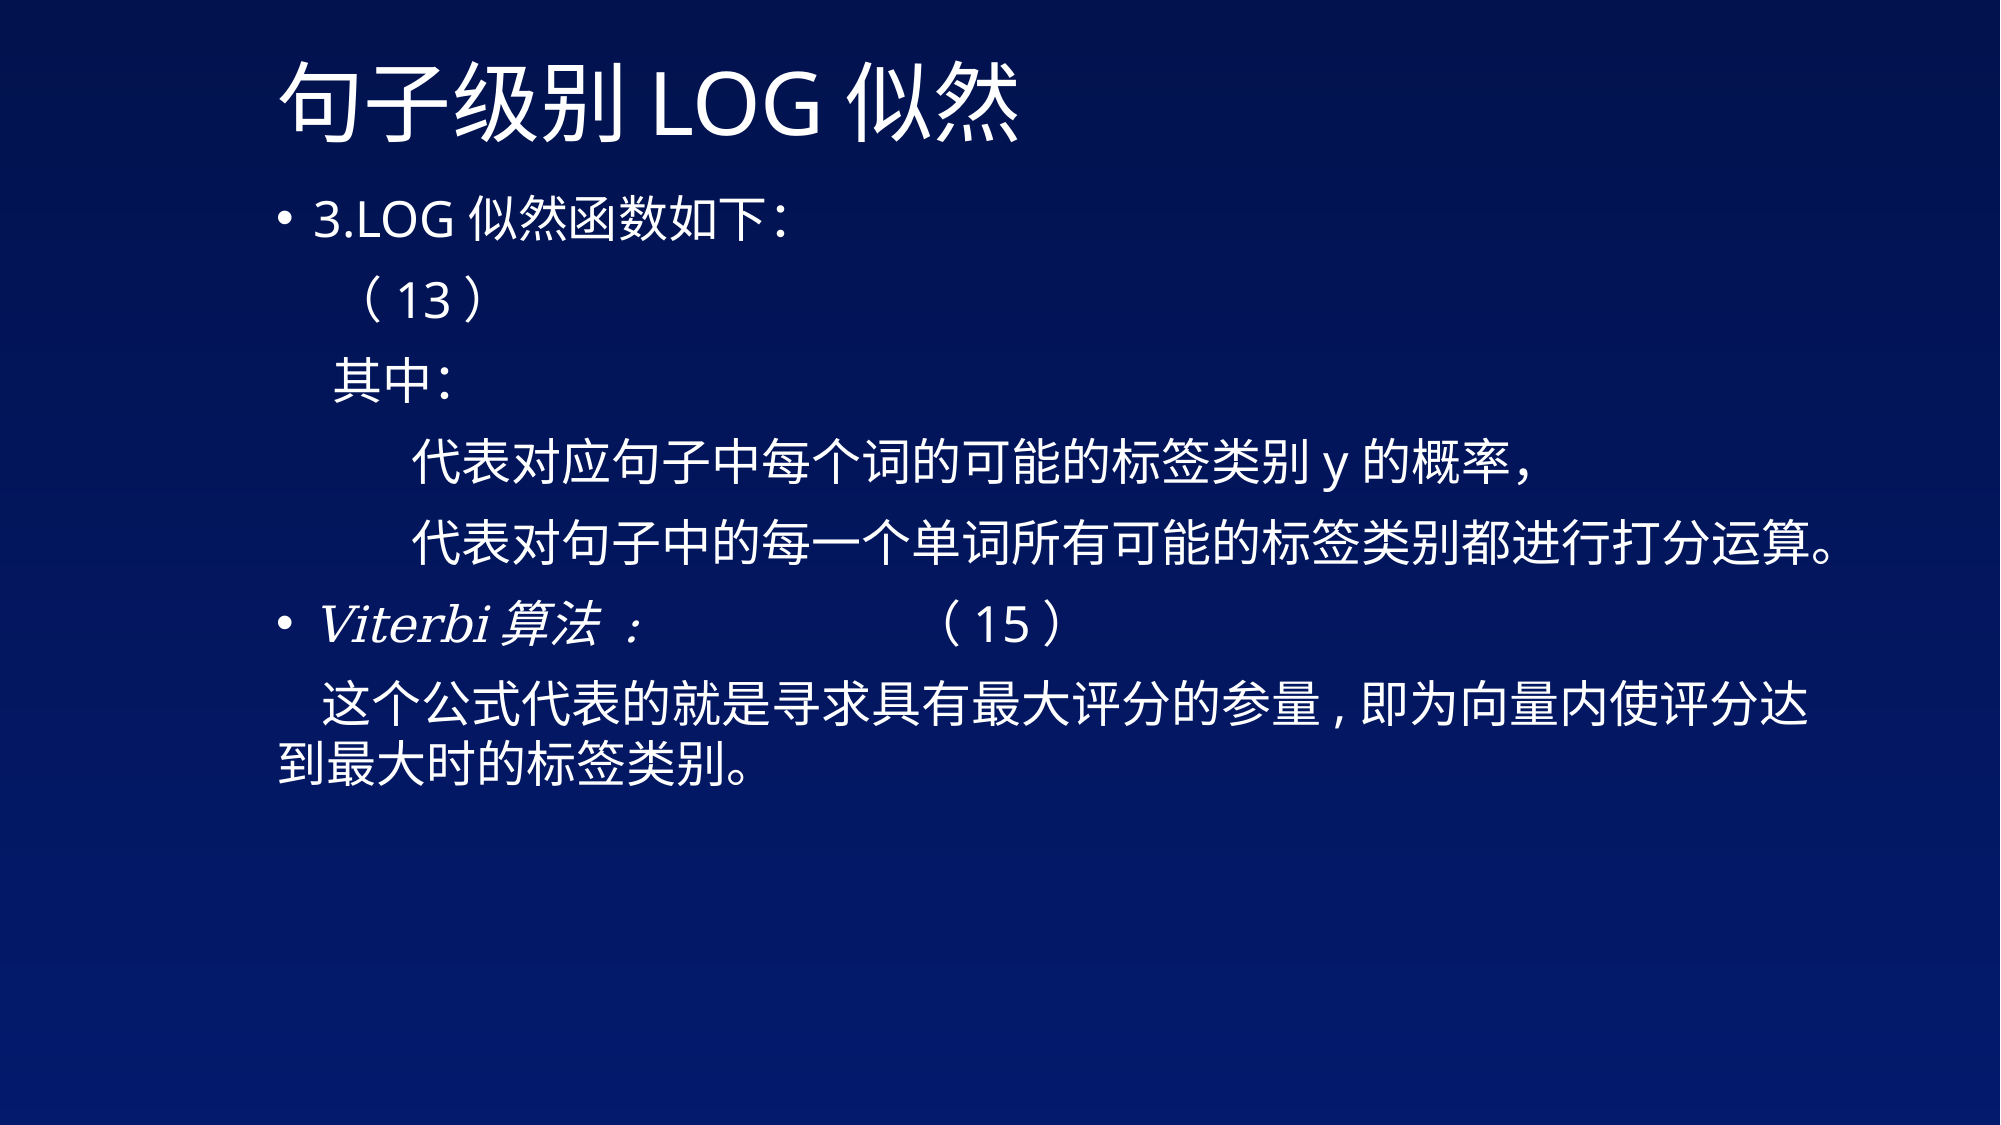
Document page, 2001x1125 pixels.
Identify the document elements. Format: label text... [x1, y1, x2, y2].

title 句子级别LOG似然 [260, 51, 1863, 269]
